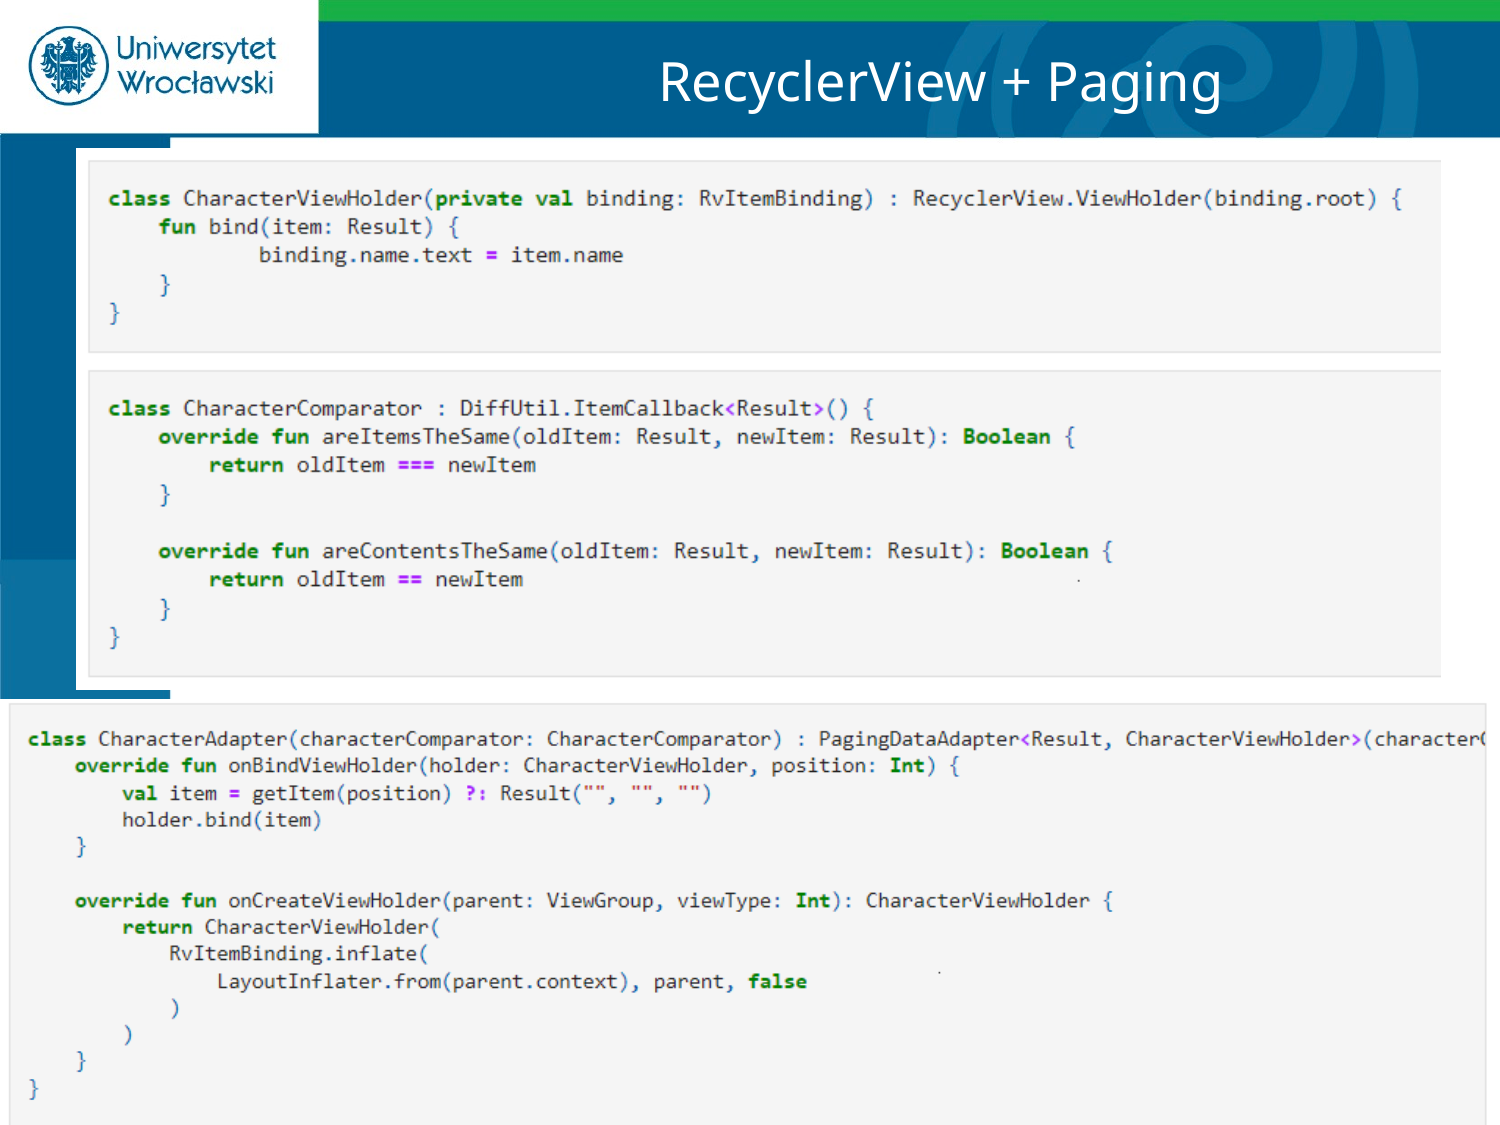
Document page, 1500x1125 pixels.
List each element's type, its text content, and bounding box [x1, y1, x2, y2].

picture [0, 0, 1500, 134]
text_box RecyclerView + Paging [458, 40, 1424, 120]
picture [0, 135, 1500, 1125]
